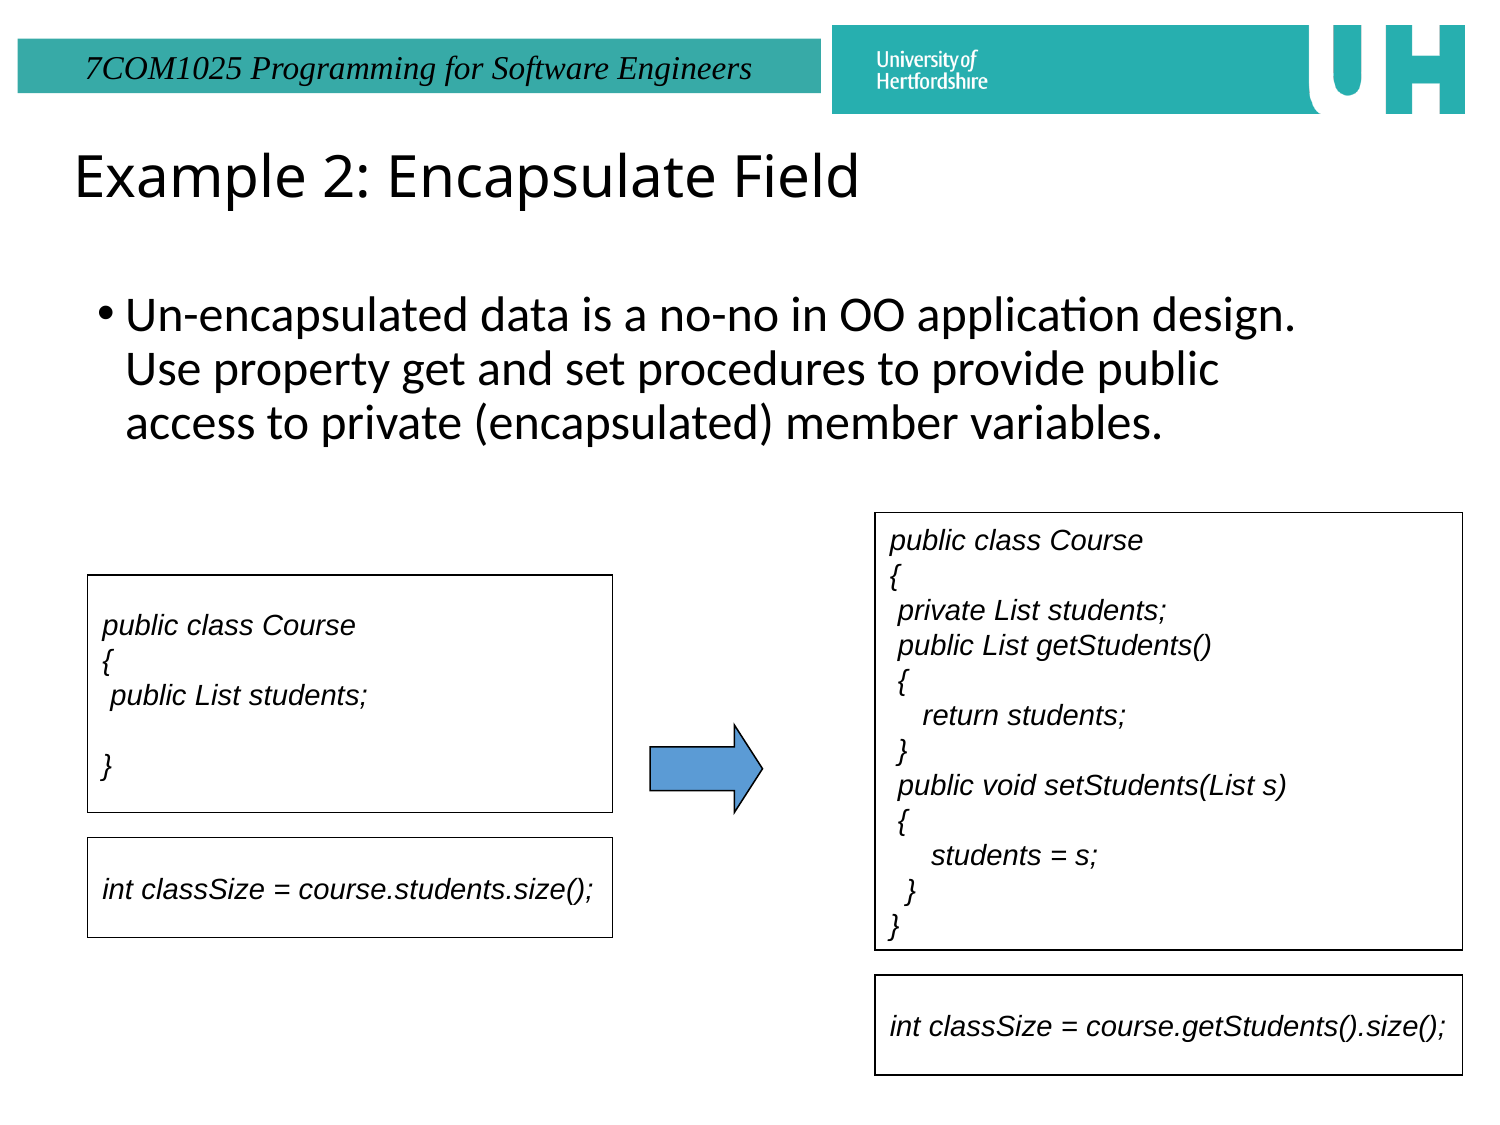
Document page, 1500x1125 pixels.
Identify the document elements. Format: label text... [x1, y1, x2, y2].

text_box public class Course { private List students; public List getStudents() { return students; } public void setStudents(List s) { students = s; } } [874, 512, 1463, 950]
list Un-encapsulated data is a no-no in OO application design. Use property get and set procedures to provide public access to private (encapsulated) member variables. [82, 281, 1376, 504]
text_box int classSize = course.students.size(); [87, 837, 613, 938]
text_box int classSize = course.getStudents().size(); [874, 975, 1463, 1075]
picture [832, 25, 1465, 114]
text_box public class Course { public List students; } [87, 574, 613, 813]
title Example 2: Encapsulate Field [58, 70, 1353, 288]
text_box [650, 724, 763, 813]
